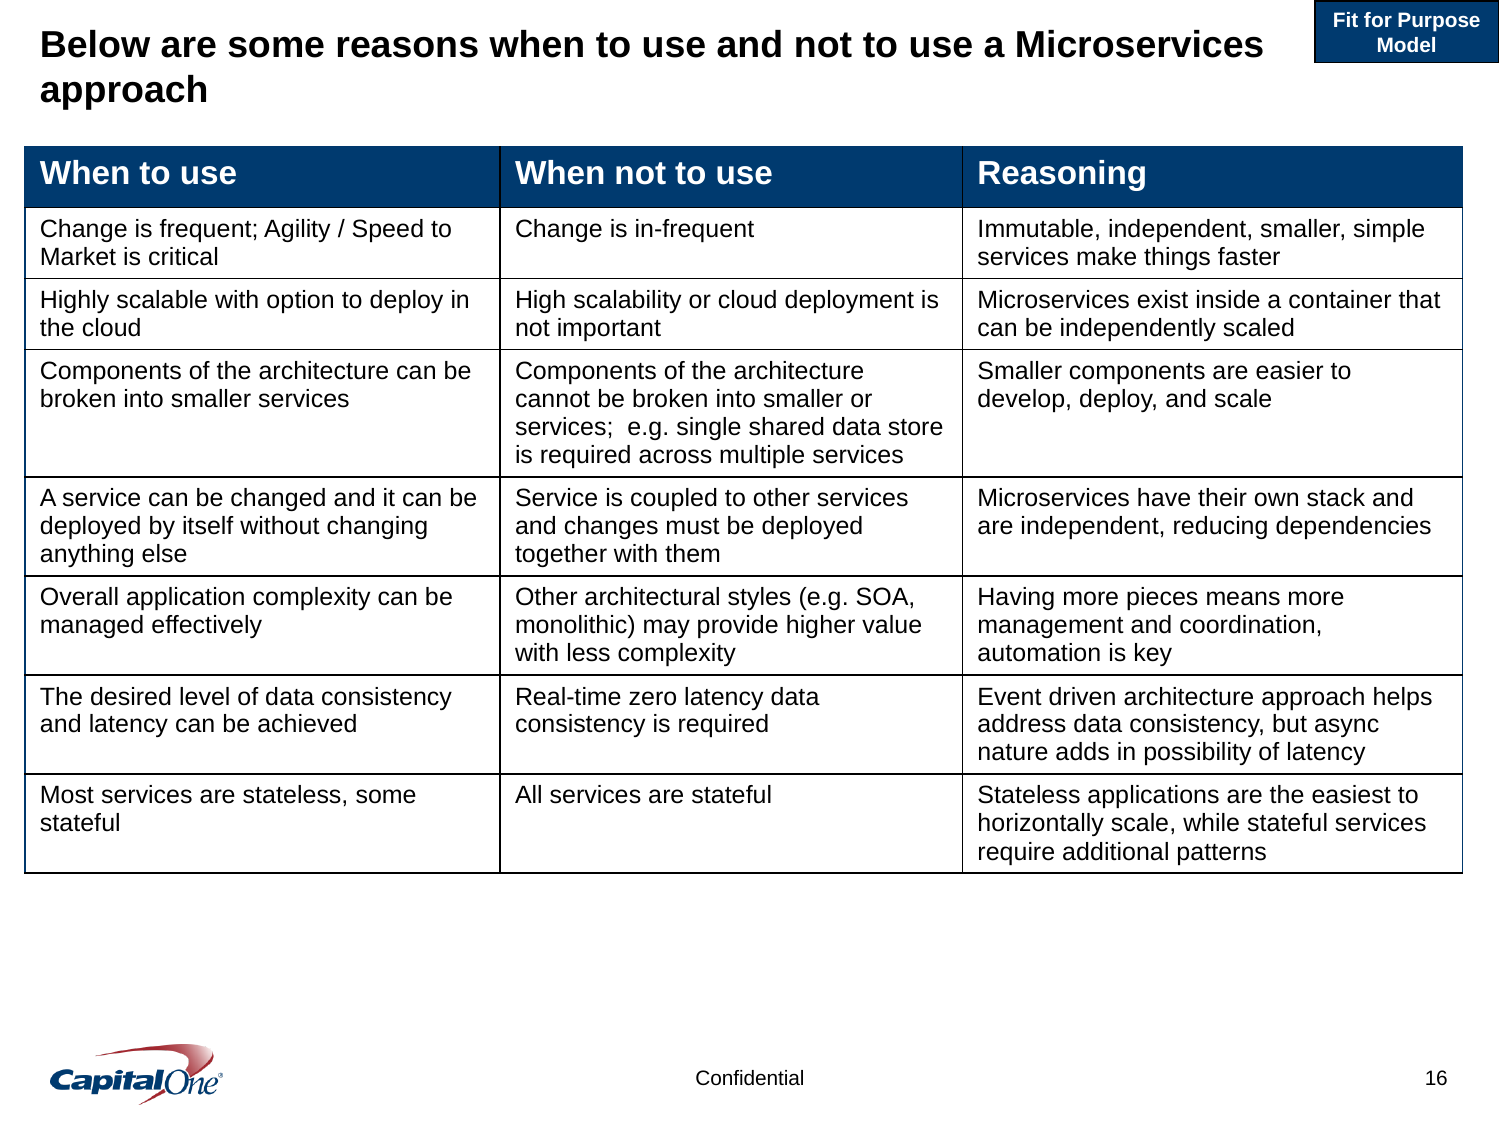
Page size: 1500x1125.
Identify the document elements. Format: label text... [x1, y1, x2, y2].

table_cell Having more pieces means more management and coordination, automation is key [963, 577, 1462, 674]
table_header Reasoning [963, 147, 1462, 207]
table_header When to use [26, 147, 499, 207]
table_cell Components of the architecture can be broken into smaller services [26, 350, 499, 476]
table_cell Microservices exist inside a container that can be independently scaled [963, 279, 1462, 349]
table_cell Change is frequent; Agility / Speed to Market is critical [26, 208, 499, 278]
table_cell A service can be changed and it can be deployed by itself without changing anything else [26, 478, 499, 575]
table_cell Service is coupled to other services and changes must be deployed together with them [501, 478, 962, 575]
table_cell Change is in-frequent [501, 208, 962, 278]
text_box Fit for Purpose Model [1314, 0, 1499, 63]
table_header When not to use [501, 147, 962, 207]
table_cell All services are stateful [501, 775, 962, 872]
table_cell Most services are stateless, some stateful [26, 775, 499, 872]
table_cell Microservices have their own stack and are independent, reducing dependencies [963, 478, 1462, 575]
picture [50, 1044, 223, 1105]
table_cell Stateless applications are the easiest to horizontally scale, while stateful services require additional patterns [963, 775, 1462, 872]
table_cell Immutable, independent, smaller, simple services make things faster [963, 208, 1462, 278]
table_cell Highly scalable with option to deploy in the cloud [26, 279, 499, 349]
table_cell Components of the architecture cannot be broken into smaller or services; e.g. single shared data store is required across multiple services [501, 350, 962, 476]
table_cell Event driven architecture approach helps address data consistency, but async nature adds in possibility of latency [963, 676, 1462, 773]
table_cell High scalability or cloud deployment is not important [501, 279, 962, 349]
table_cell Real-time zero latency data consistency is required [501, 676, 962, 773]
title Below are some reasons when to use and not to use a Microservices approach [24, 12, 1500, 129]
table_cell Other architectural styles (e.g. SOA, monolithic) may provide higher value with less complexity [501, 577, 962, 674]
table_cell Smaller components are easier to develop, deploy, and scale [963, 350, 1462, 476]
table_cell The desired level of data consistency and latency can be achieved [26, 676, 499, 773]
table_cell Overall application complexity can be managed effectively [26, 577, 499, 674]
